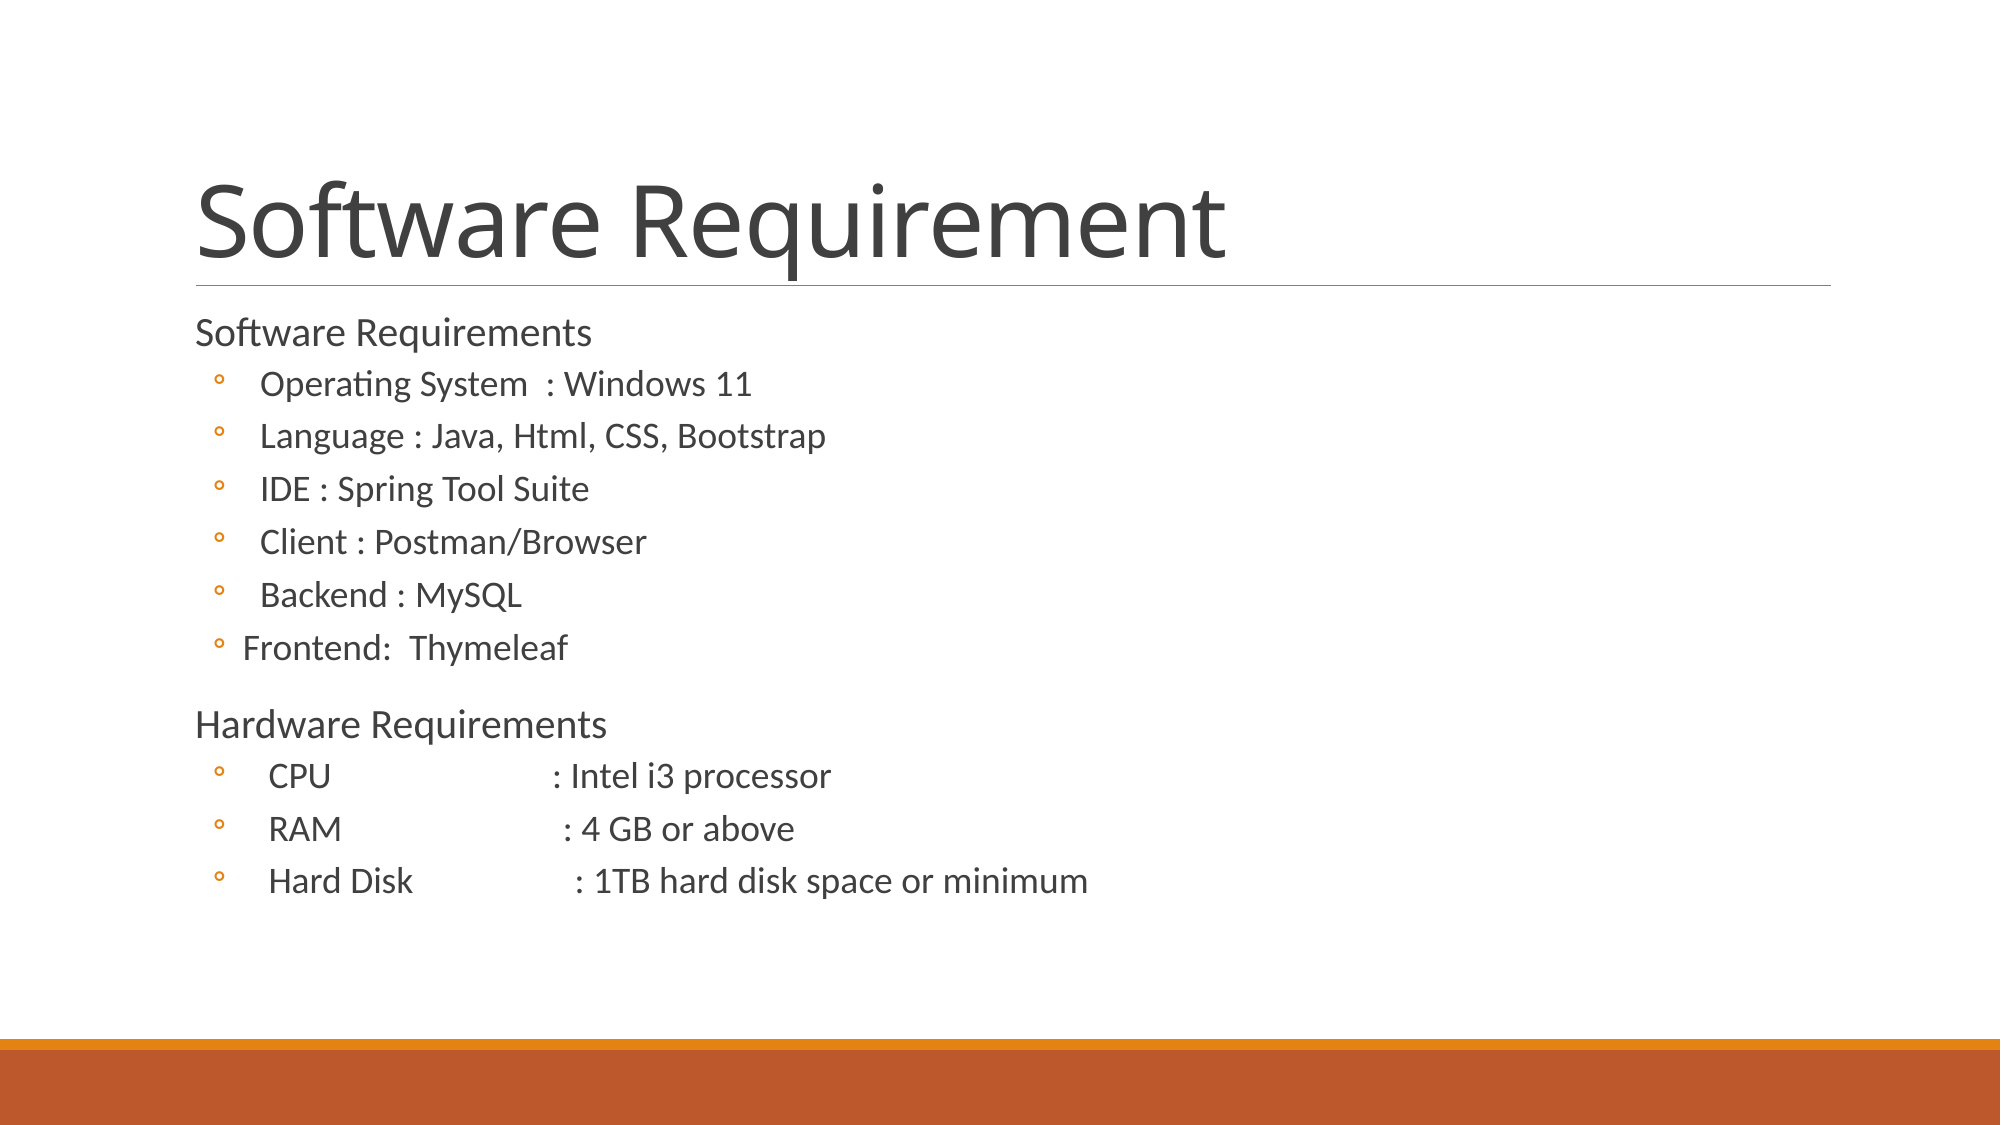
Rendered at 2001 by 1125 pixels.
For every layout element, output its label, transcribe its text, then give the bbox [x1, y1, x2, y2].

list Software Requirements Operating System : Windows 11 Language : Java, Html, CSS, Bootstrap IDE : Spring Tool Suite Client : Postman/Browser Backend : MySQL Frontend: Thymeleaf Hardware Requirements CPU : Intel i3 processor RAM : 4 GB or above Hard Disk : 1TB hard disk space or minimum [180, 302, 1830, 963]
title Software Requirement [180, 47, 1830, 285]
